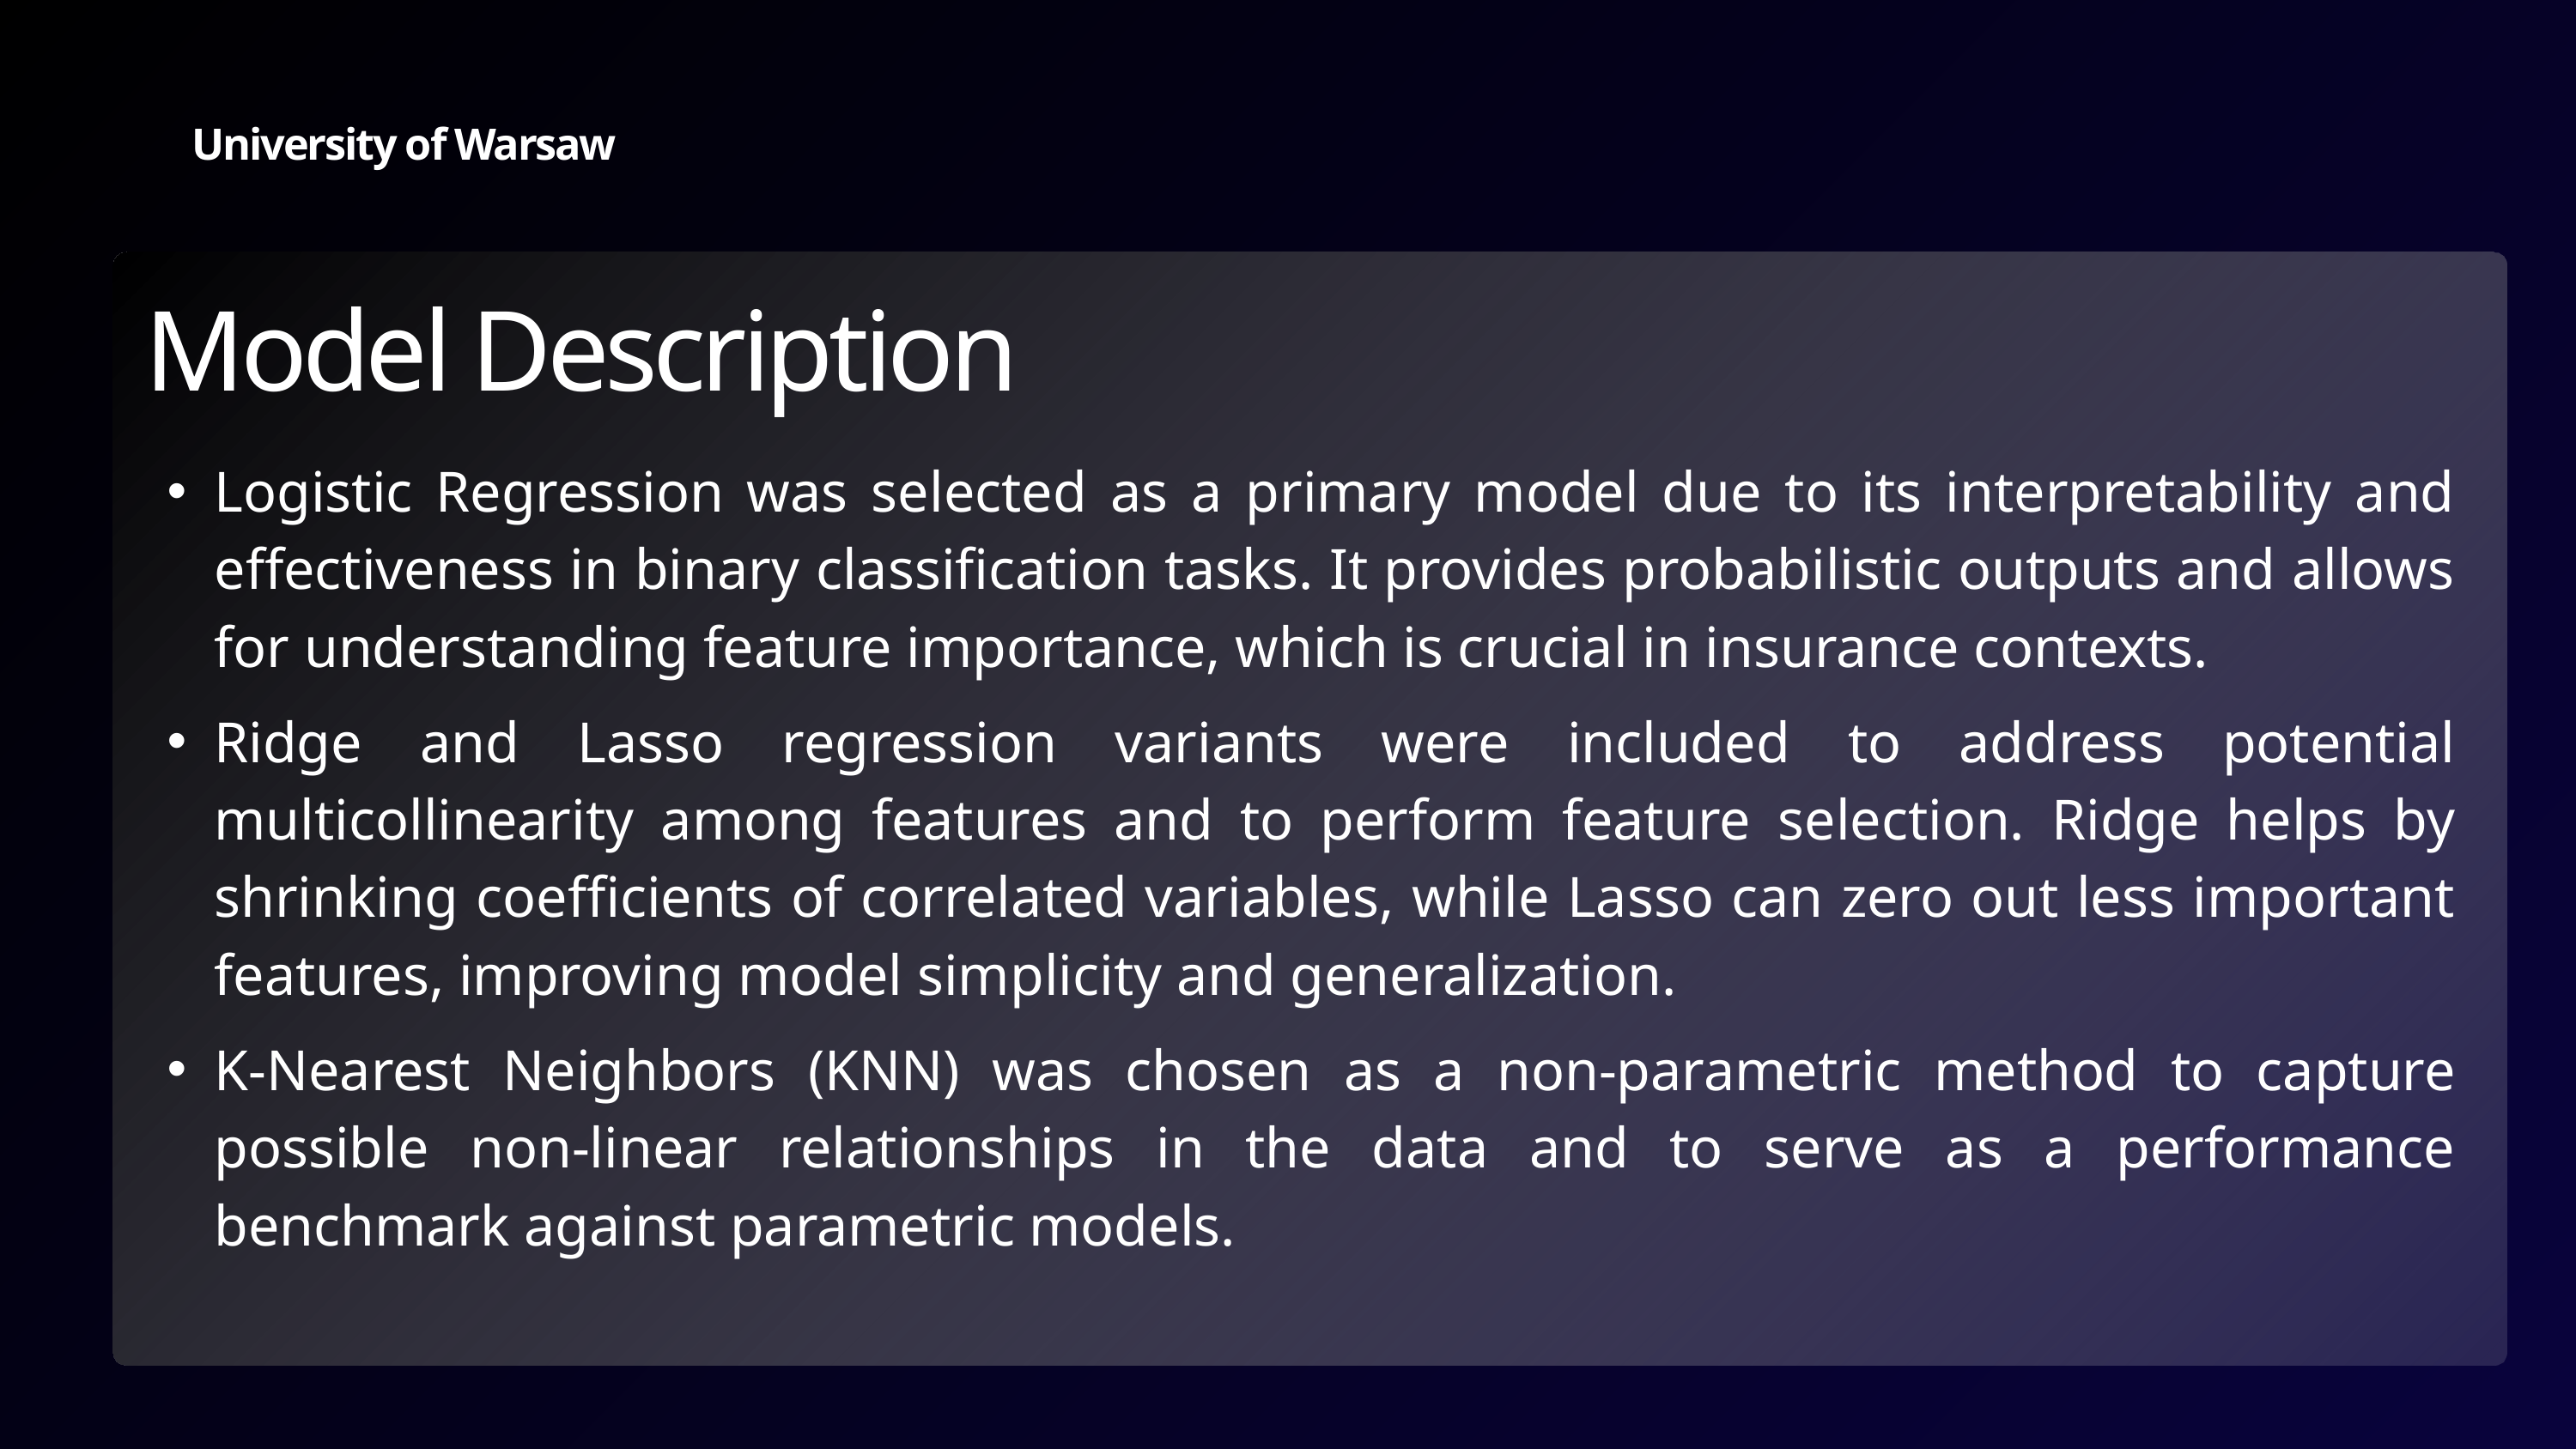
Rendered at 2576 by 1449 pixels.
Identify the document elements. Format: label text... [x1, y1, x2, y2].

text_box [112, 252, 2508, 1366]
text_box University of Warsaw [191, 107, 736, 169]
